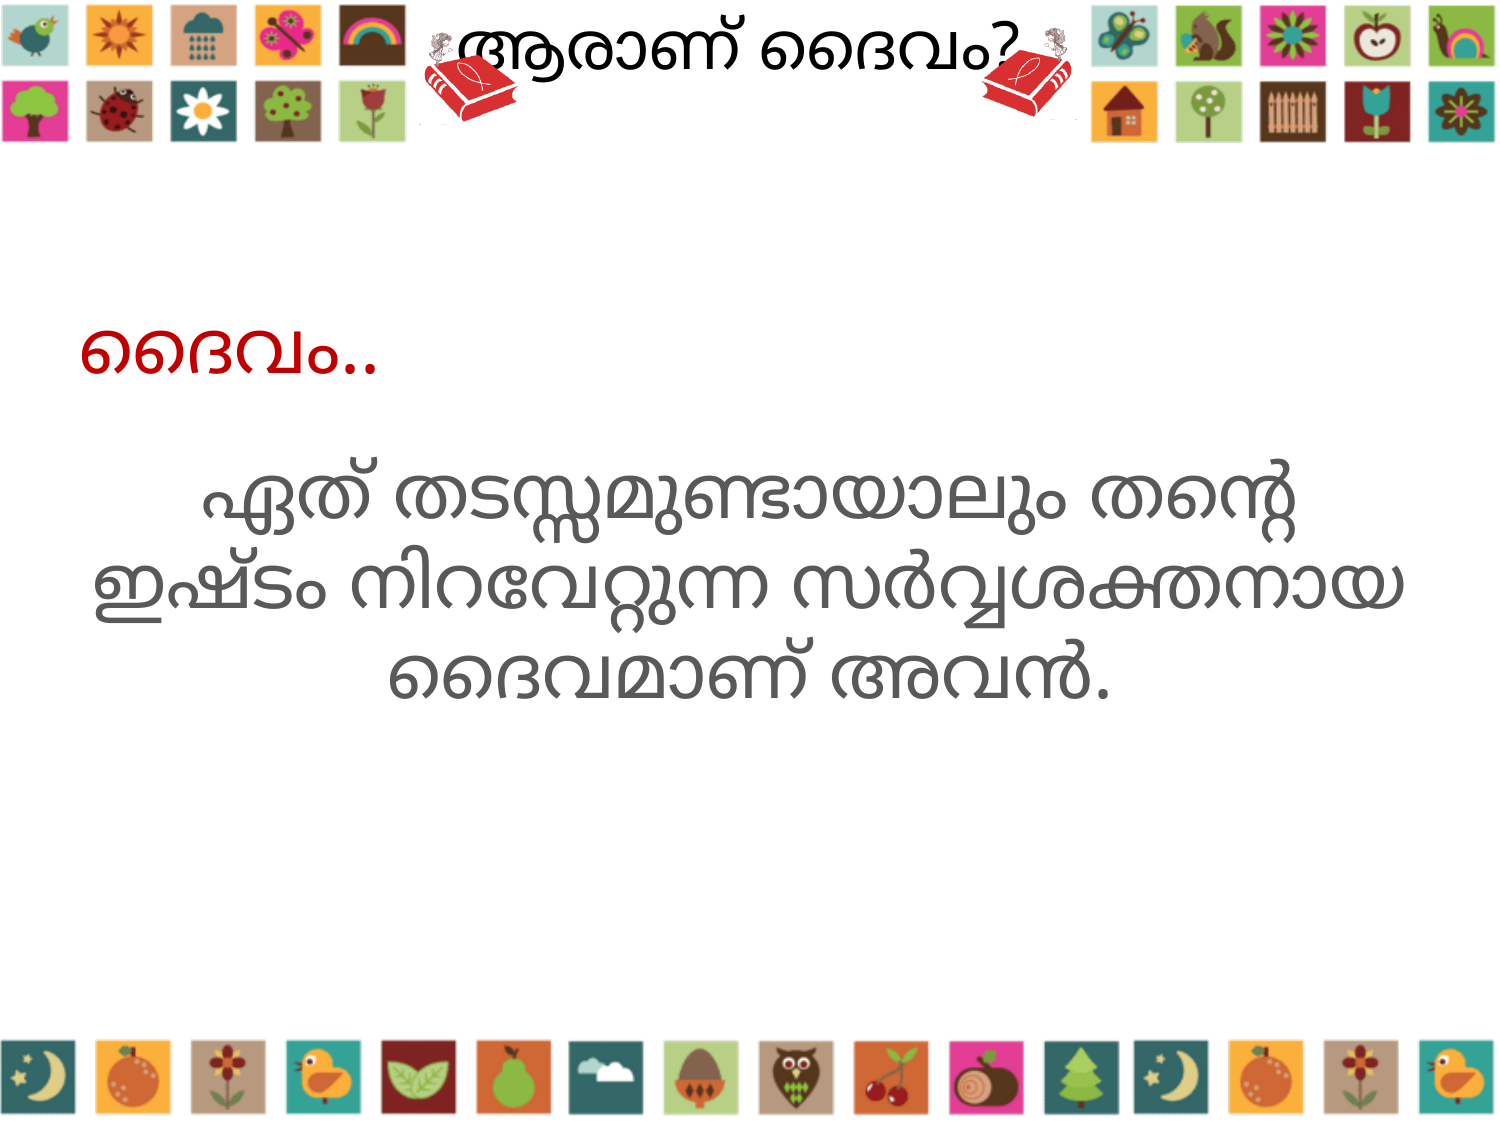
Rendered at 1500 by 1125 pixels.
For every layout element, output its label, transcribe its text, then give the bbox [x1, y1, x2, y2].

text_box ഏത് തടസ്സമുണ്ടായാലും തന്റെ ഇഷ്ടം നിറവേറ്റുന്ന സർവ്വശക്തനായ ദൈവമാണ് അവൻ. [76, 436, 1424, 722]
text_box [0, 1028, 1500, 1118]
text_box ദൈവം.. [64, 290, 1412, 396]
picture [0, 3, 550, 150]
picture [950, 3, 1500, 150]
text_box ആരാണ് ദൈവം? [414, 0, 1080, 91]
